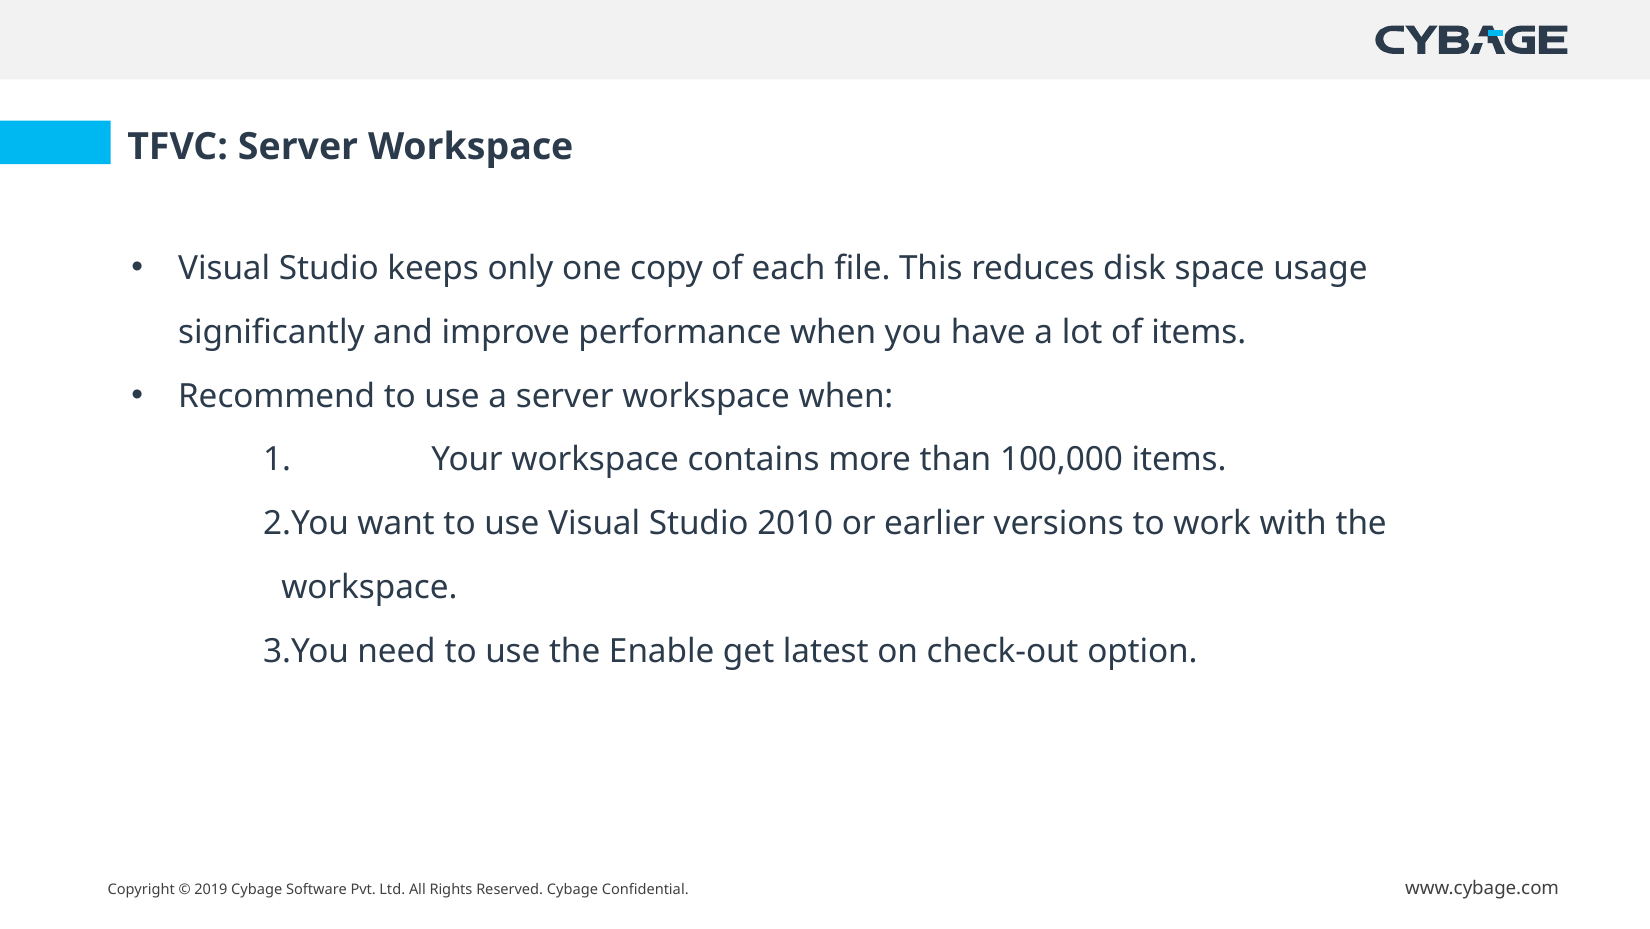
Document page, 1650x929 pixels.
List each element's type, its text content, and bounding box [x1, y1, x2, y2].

text_box [0, 118, 110, 166]
text_box Visual Studio keeps only one copy of each file. This reduces disk space usage significantly and improve performance when you have a lot of items. Recommend to use a server workspace when: Your workspace contains more than 100,000 items. You want to use Visual Studio 2010 or earlier versions to work with the workspace. You need to use the Enable get latest on check-out option. [114, 214, 1515, 802]
text_box TFVC: Server Workspace [110, 114, 775, 190]
